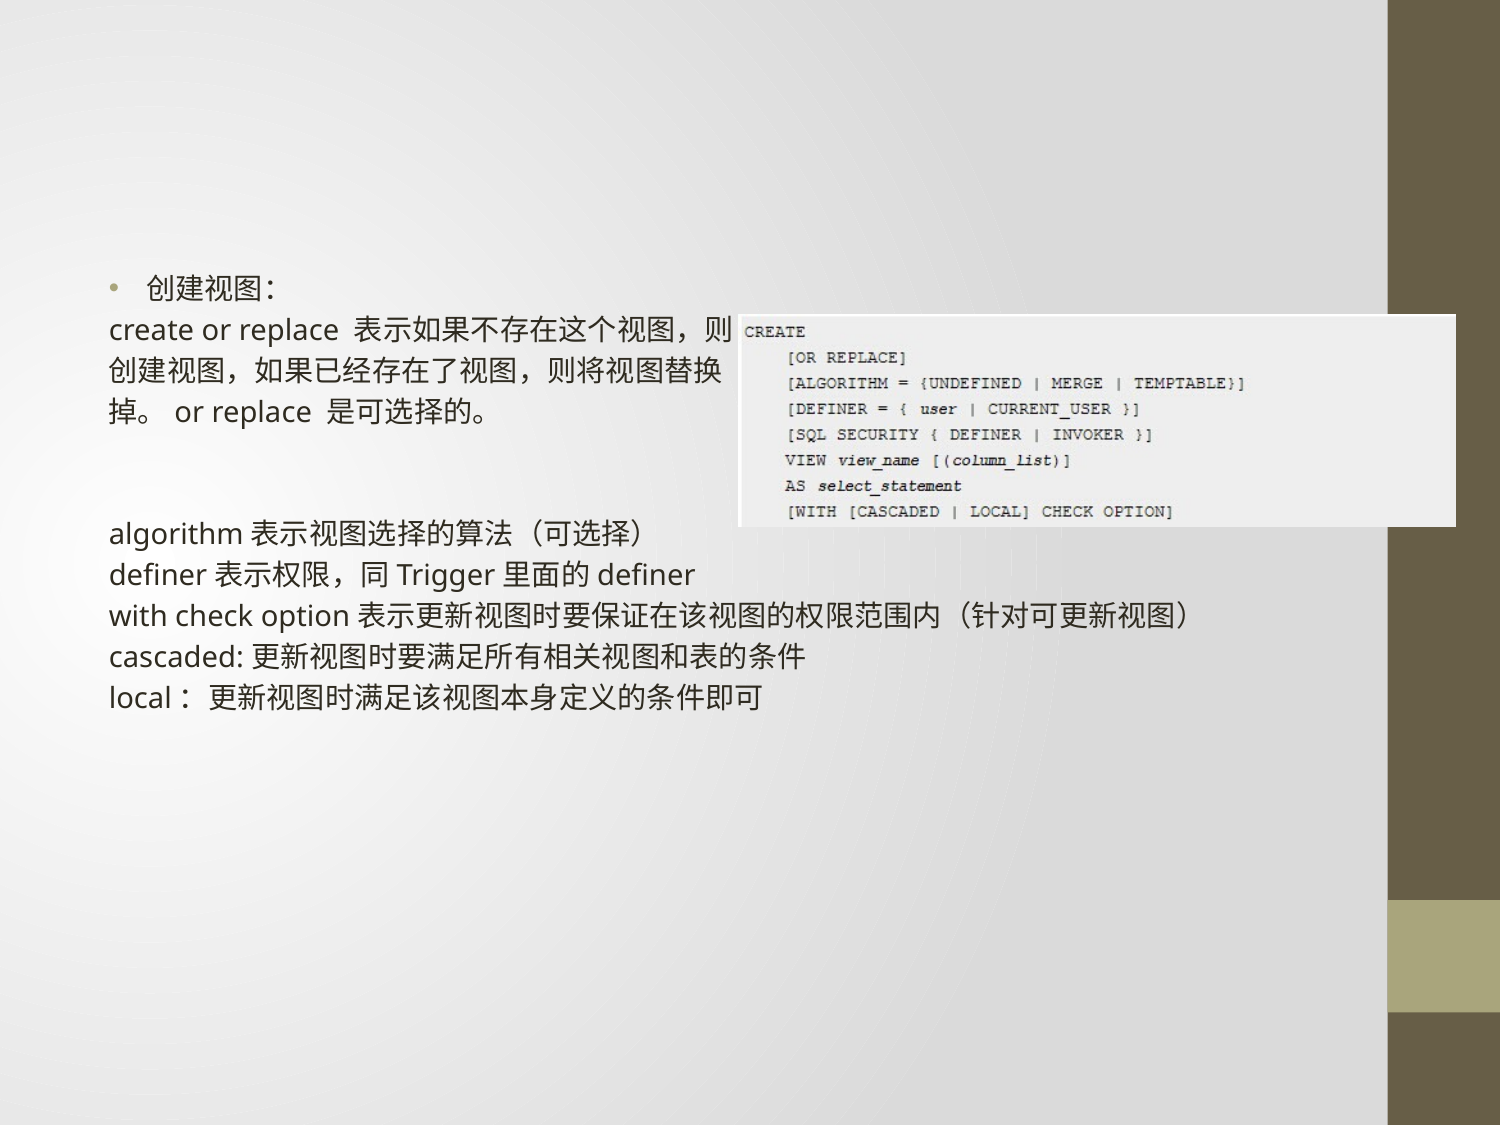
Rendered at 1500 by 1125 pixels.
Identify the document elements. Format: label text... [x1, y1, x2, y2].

picture [737, 313, 1456, 528]
list 创建视图： create or replace 表示如果不存在这个视图，则 创建视图，如果已经存在了视图，则将视图替换 掉。or replace 是可选择的。 algorithm表示视图选择的算法（可选择） definer表示权限，同Trigger里面的definer with check option表示更新视图时要保证在该视图的权限范围内（针对可更新视图） cascaded:更新视图时要满足所有相关视图和表的条件 local：更新视图时满足该视图本身定义的条件即可 [75, 262, 1325, 1050]
